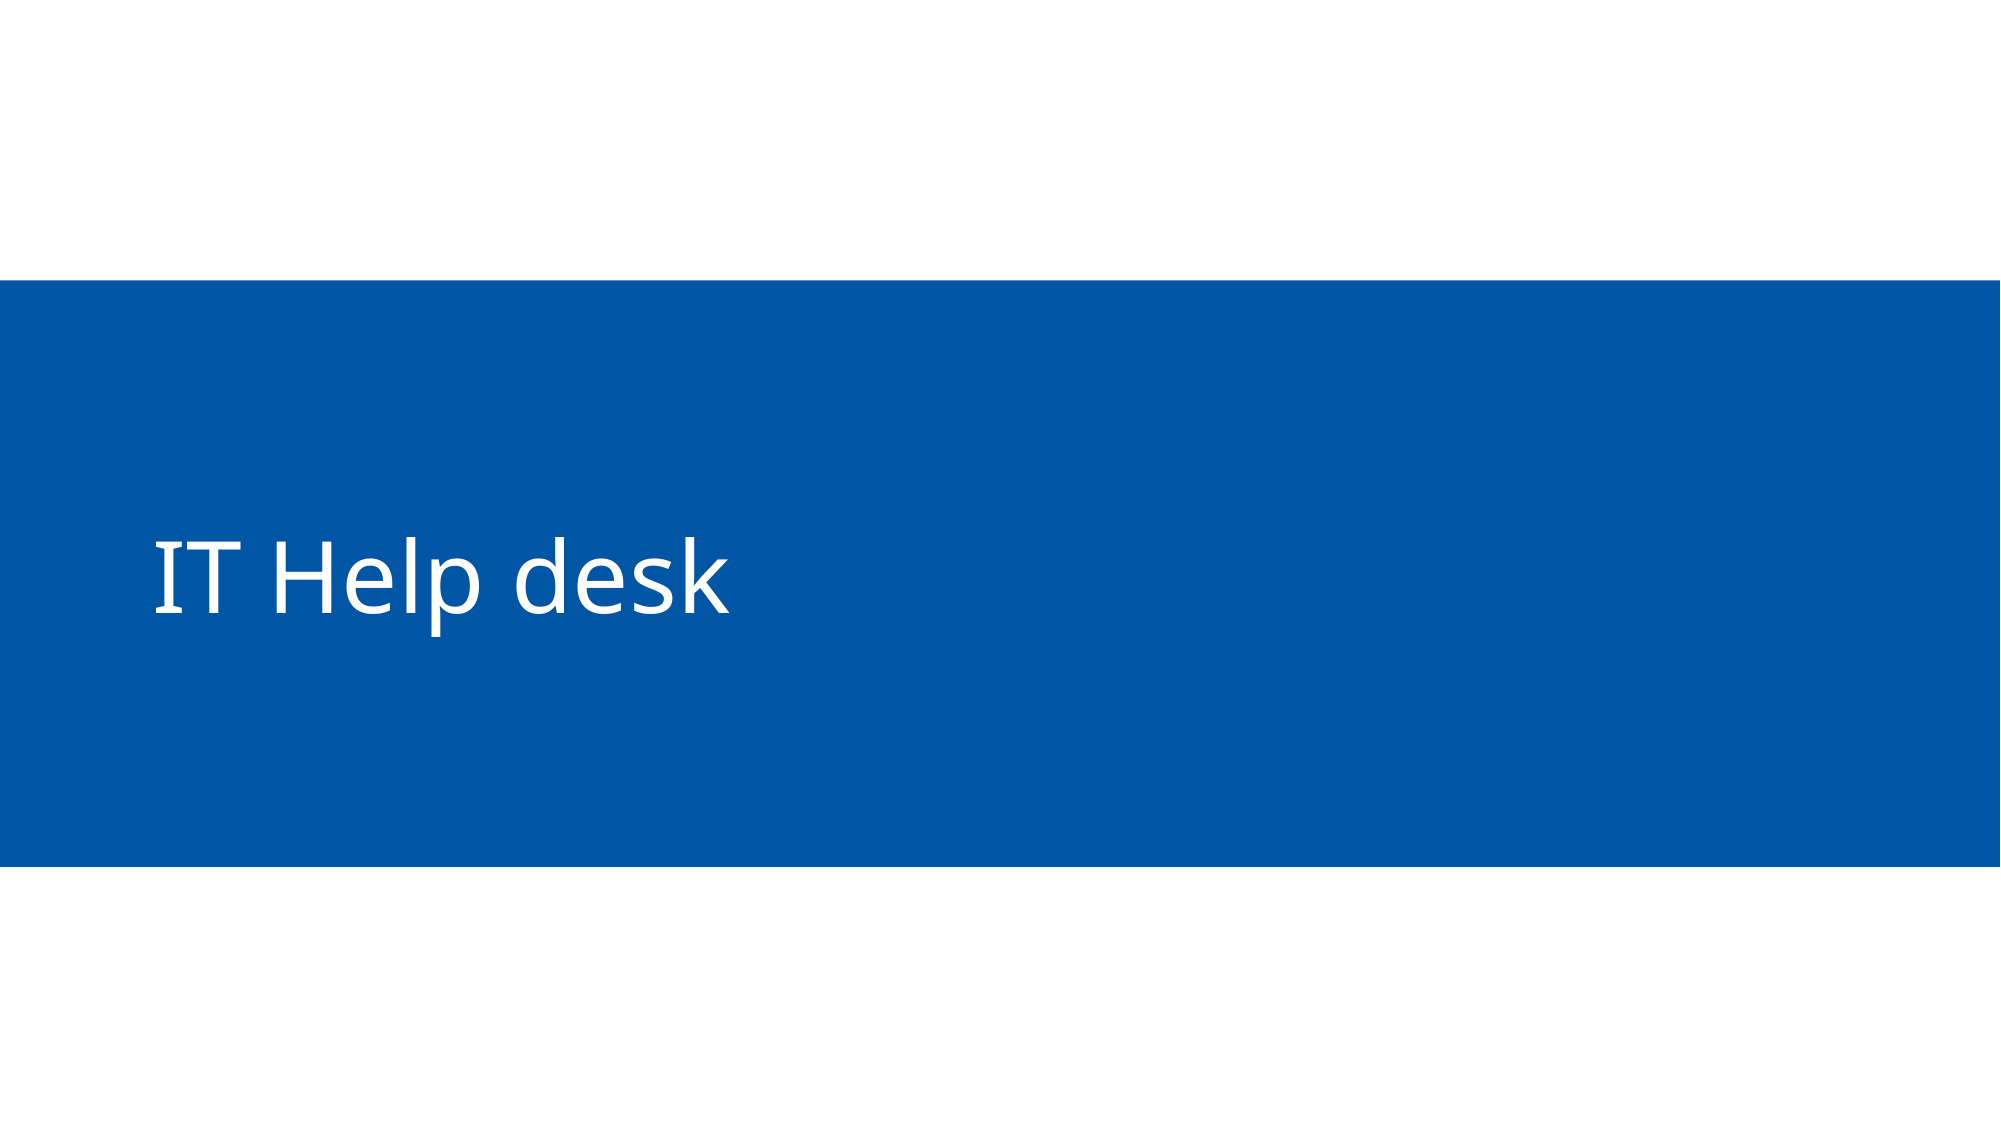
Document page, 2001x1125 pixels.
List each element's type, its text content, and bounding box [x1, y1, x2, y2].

title IT Help desk [137, 394, 1863, 753]
